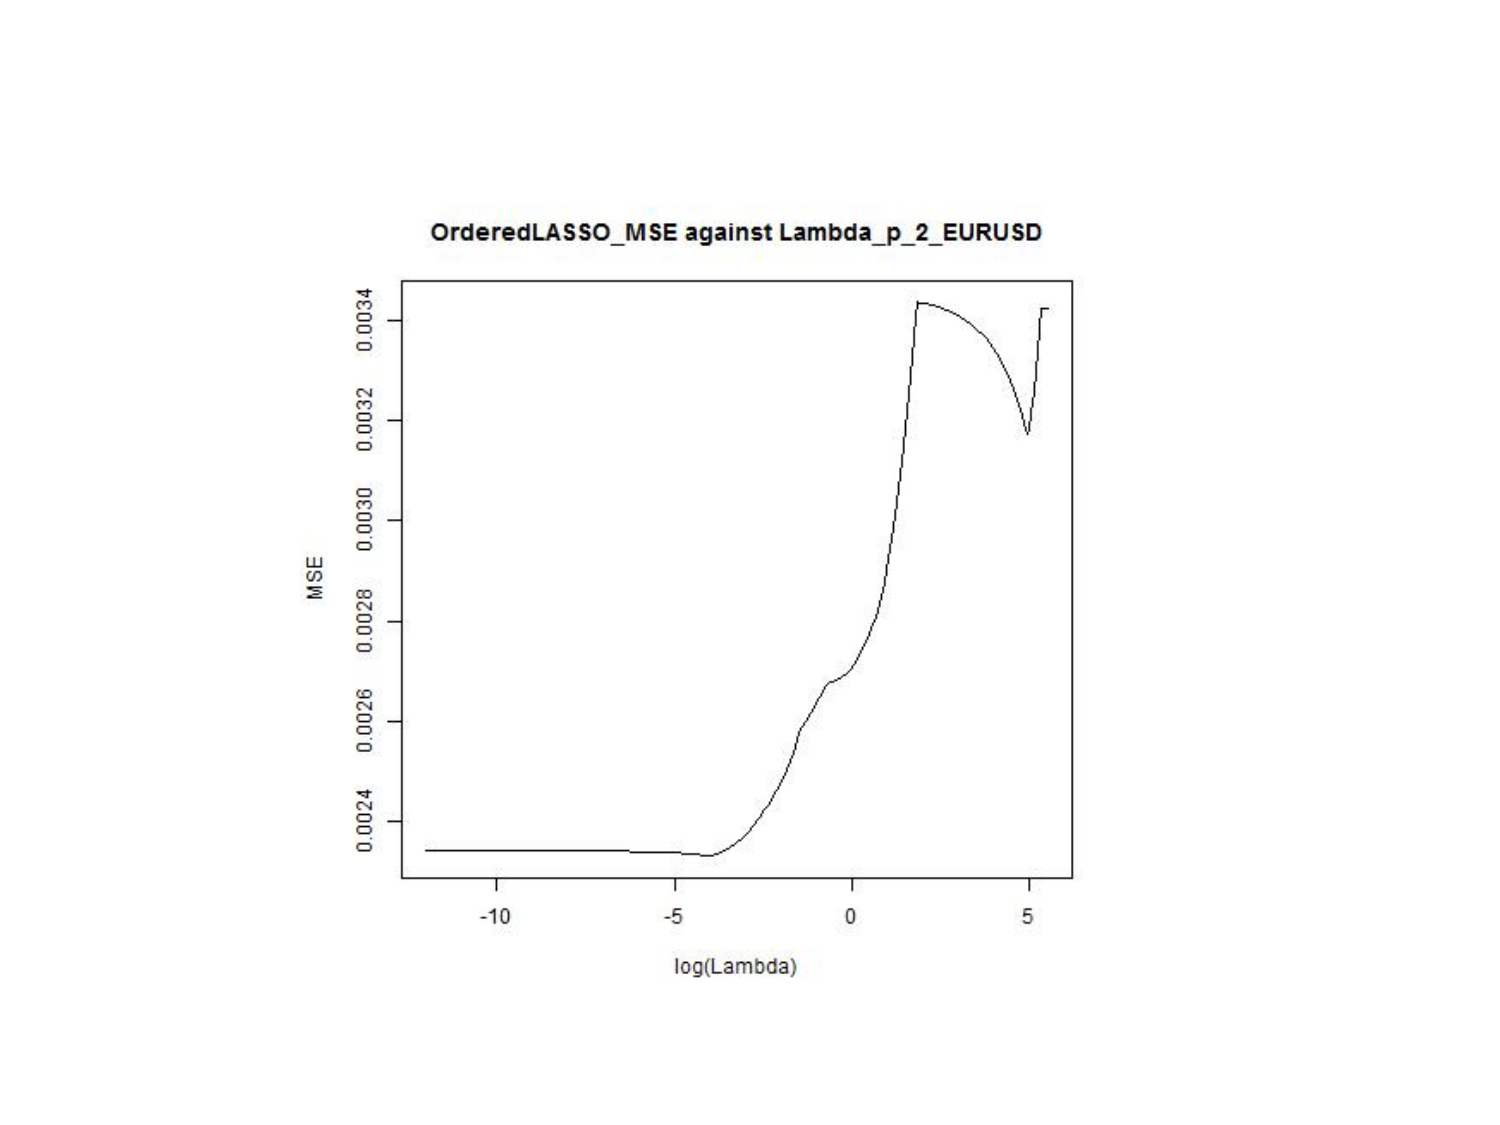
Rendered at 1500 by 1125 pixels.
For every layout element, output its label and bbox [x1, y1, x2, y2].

picture [299, 179, 1126, 1006]
